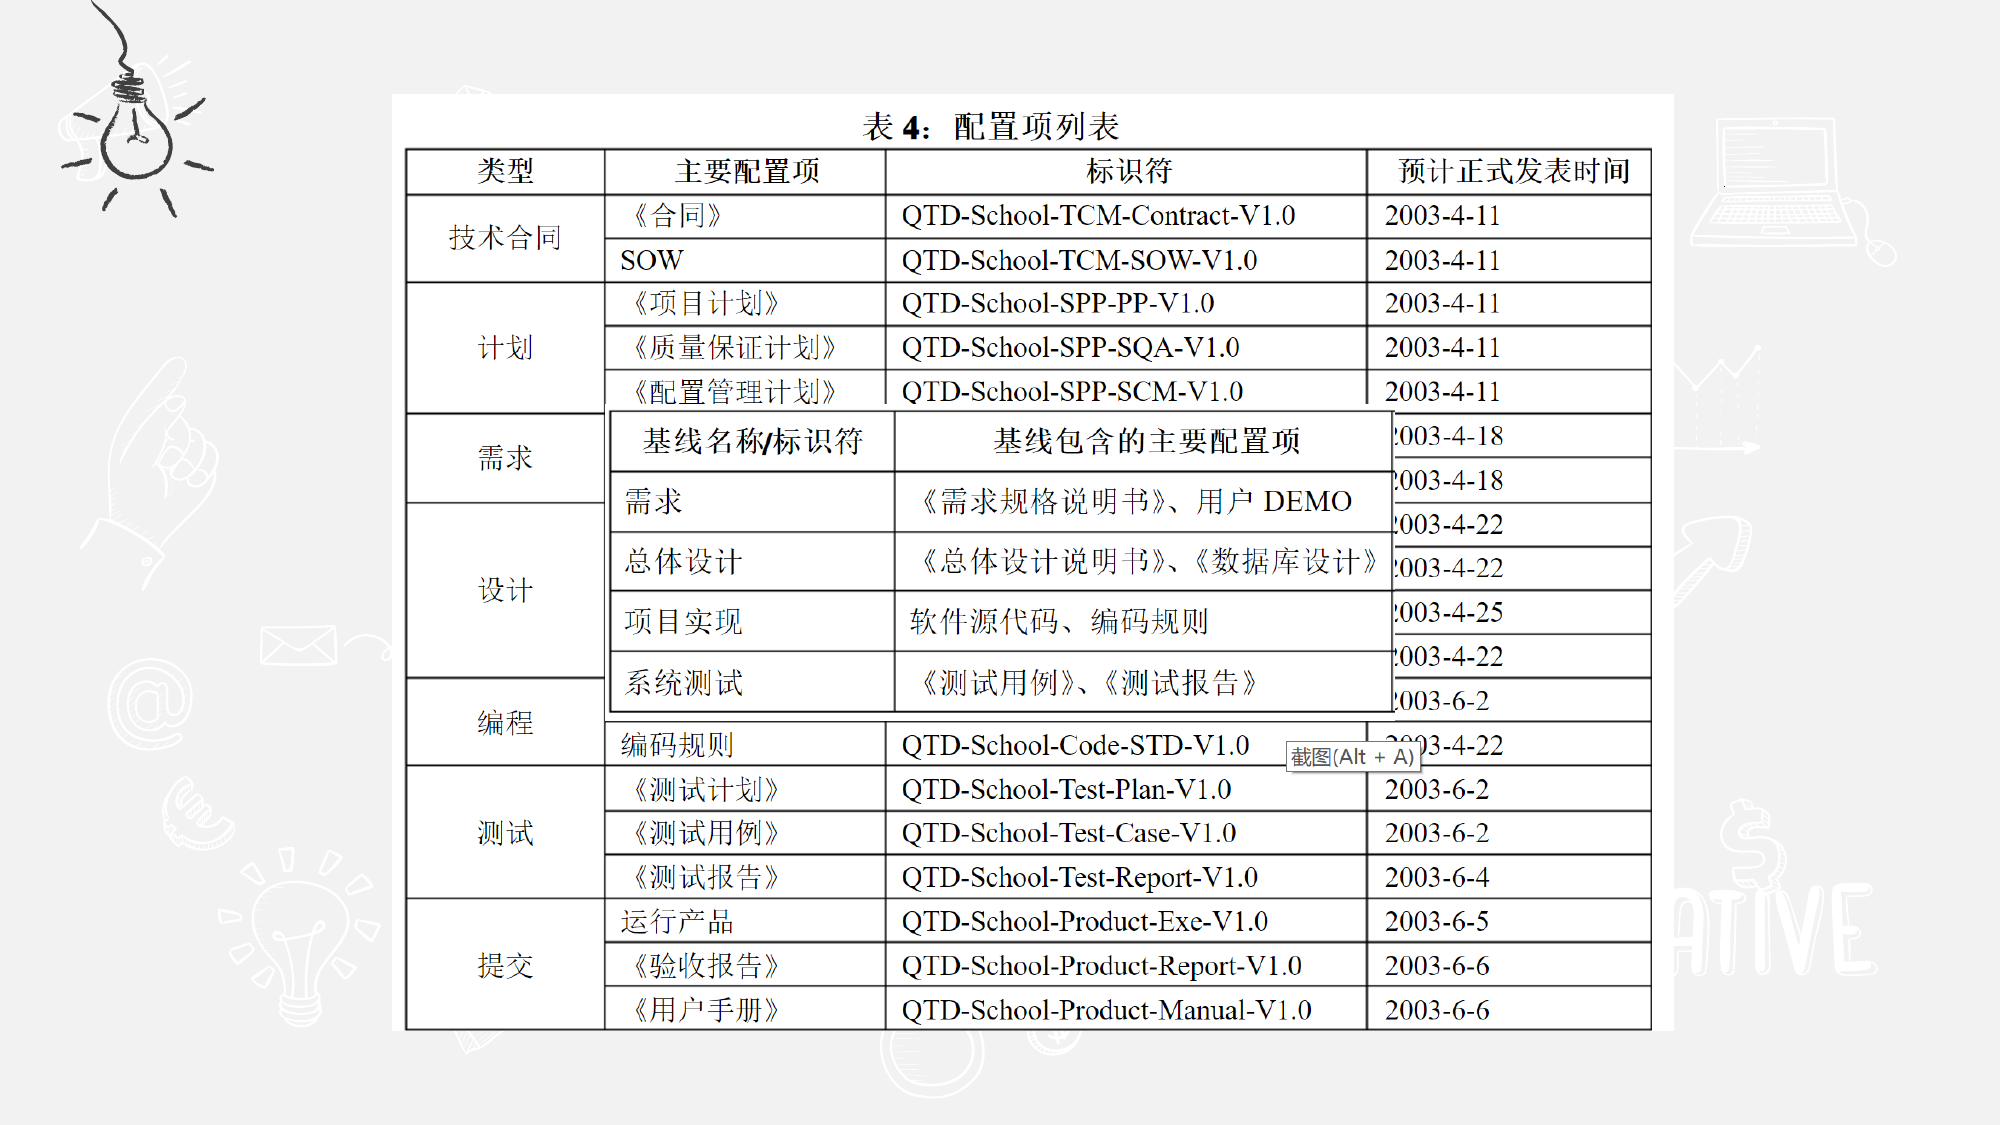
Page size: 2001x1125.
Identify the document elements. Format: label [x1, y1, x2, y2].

picture [392, 94, 1674, 1031]
